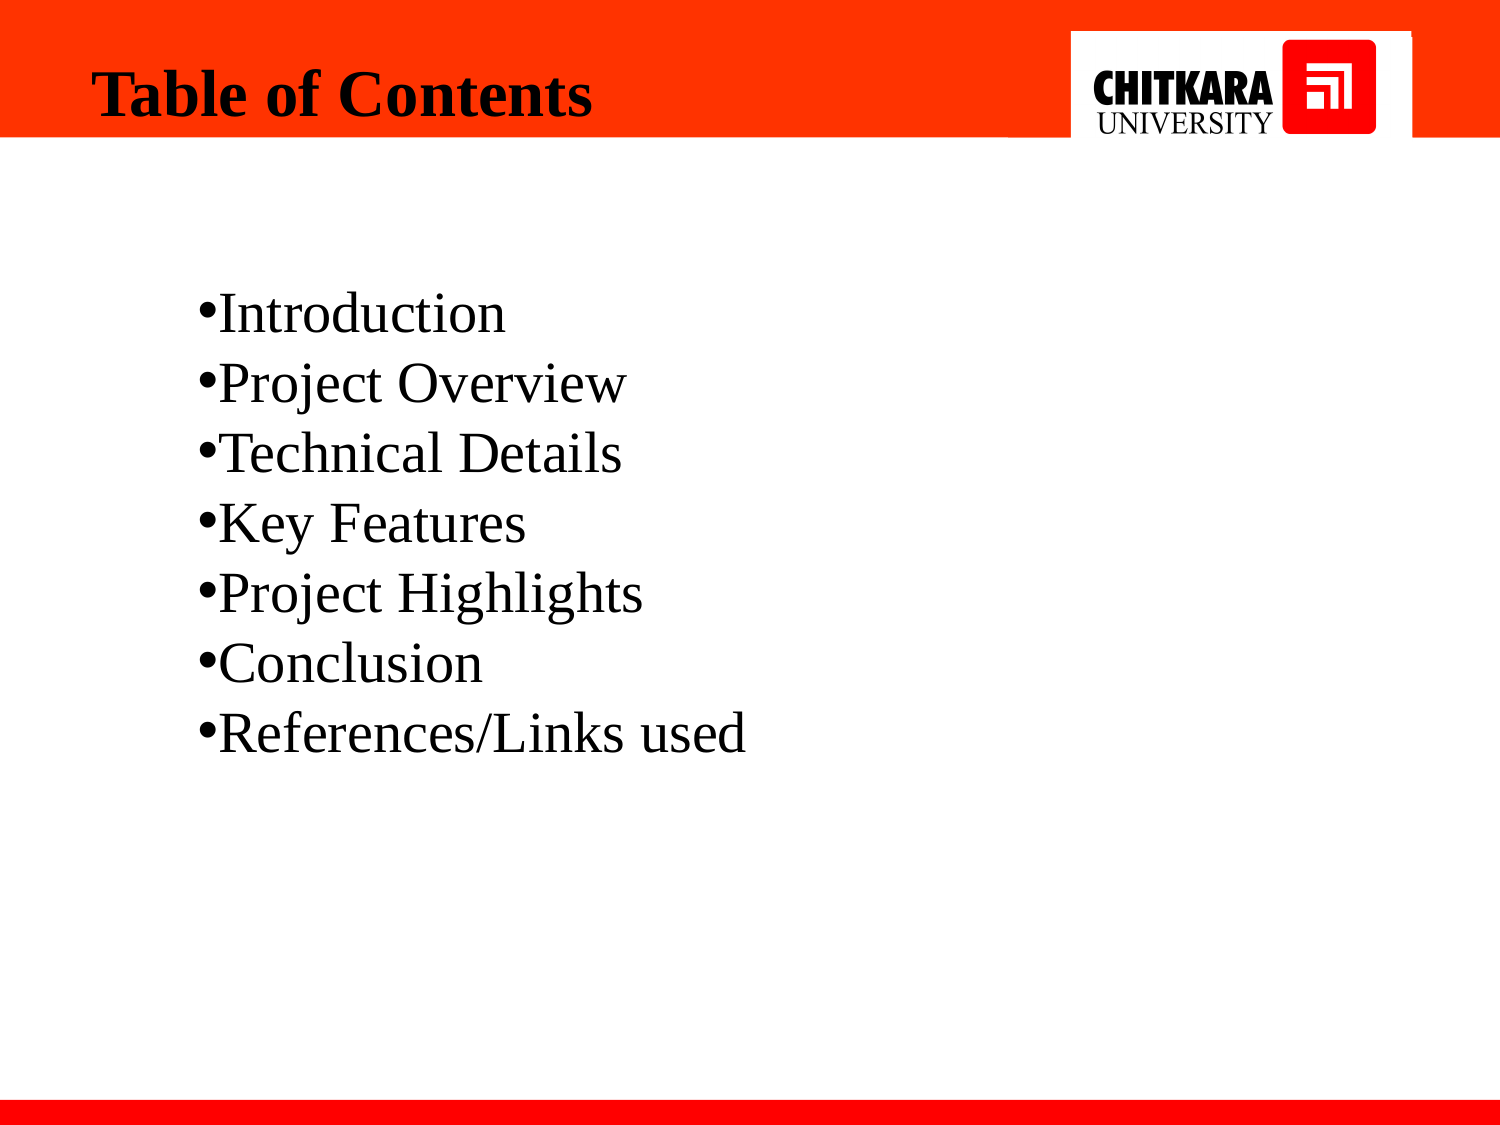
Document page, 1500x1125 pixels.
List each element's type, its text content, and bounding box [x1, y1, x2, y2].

text_box Table of Contents [76, 42, 963, 138]
text_box Introduction Project Overview Technical Details Key Features Project Highlights Conclusion References/Links used [182, 267, 1317, 912]
picture [1074, 37, 1391, 138]
